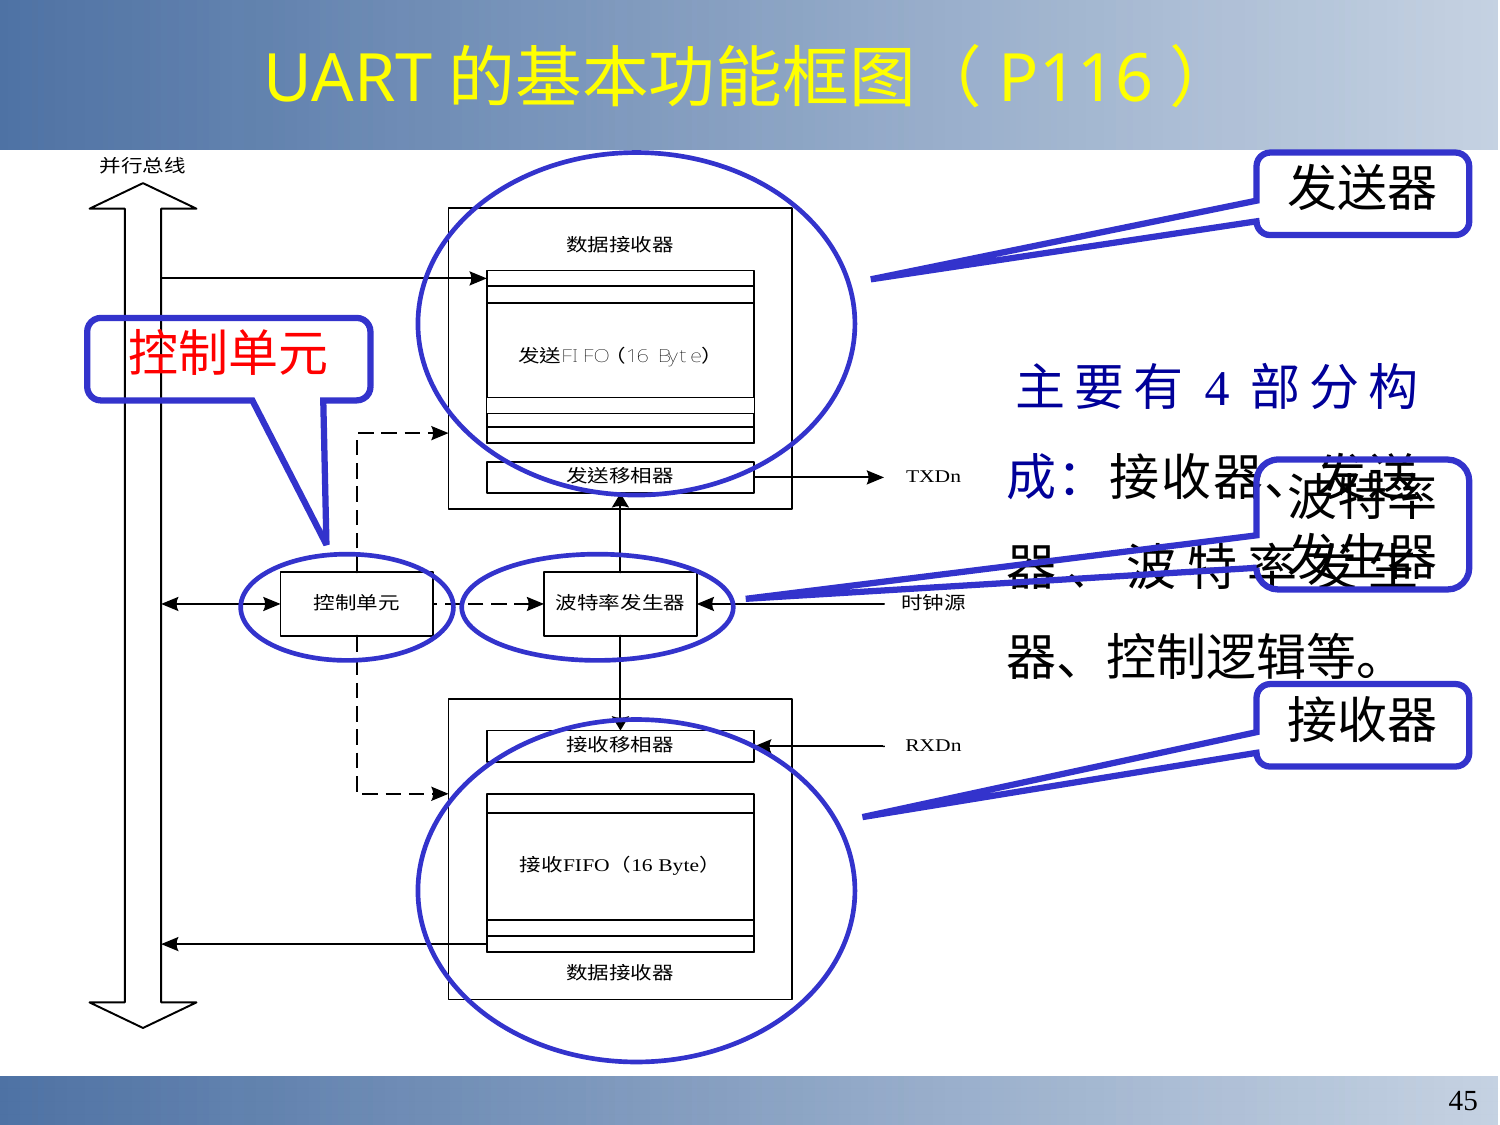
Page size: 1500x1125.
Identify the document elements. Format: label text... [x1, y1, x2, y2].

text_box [86, 317, 454, 661]
picture [0, 0, 1500, 1032]
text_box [417, 683, 1470, 1063]
picture [0, 1076, 1500, 1125]
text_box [461, 502, 1470, 661]
text_box 主要有4部分构成：接收器、发送器、波特率发生器、控制逻辑等。 [993, 669, 1434, 682]
title UART的基本功能框图（P116） [112, 37, 1388, 150]
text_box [417, 152, 1470, 496]
